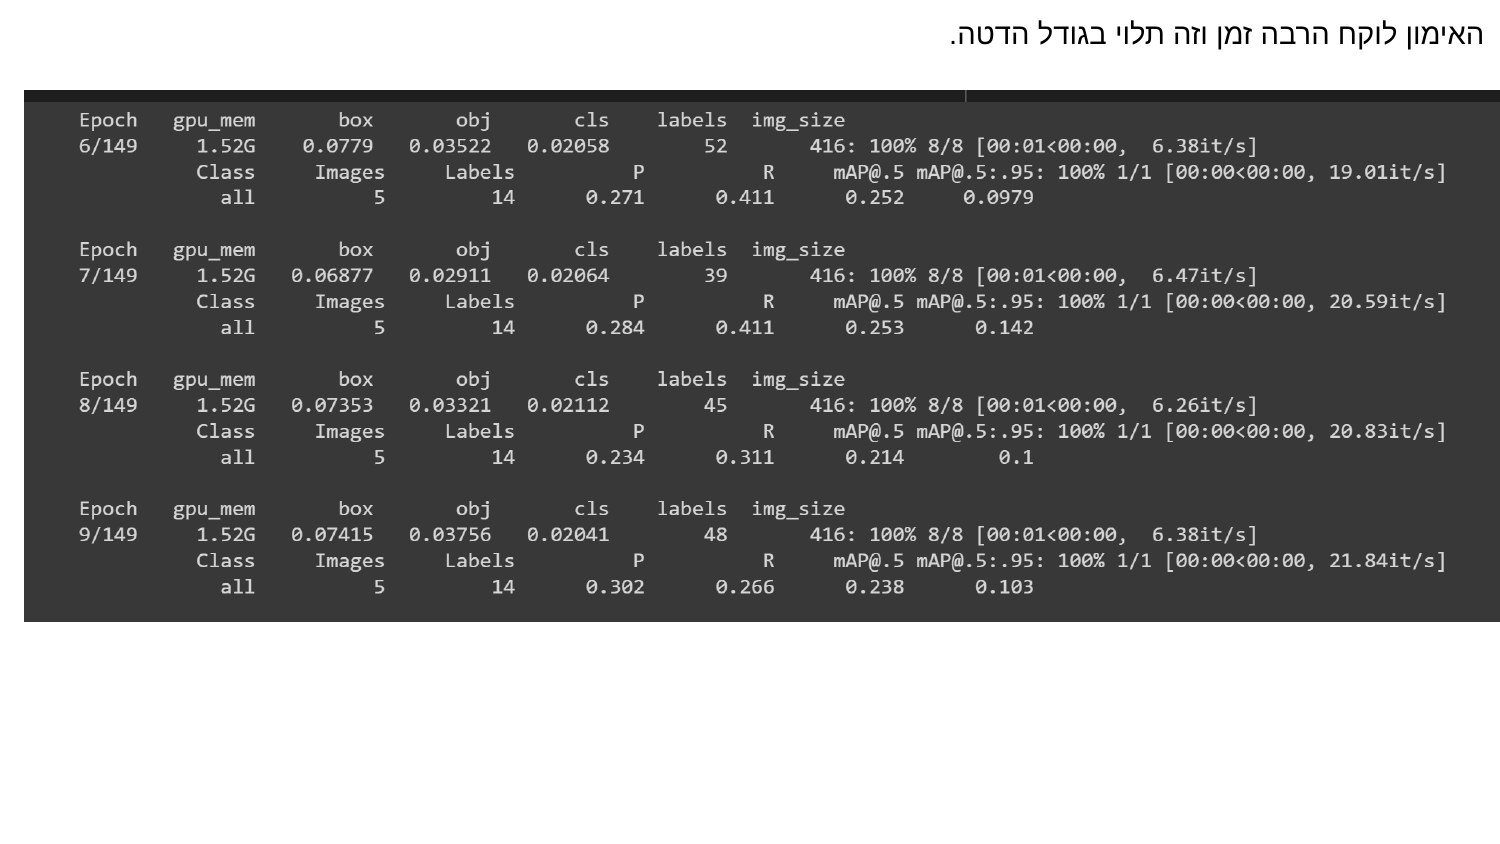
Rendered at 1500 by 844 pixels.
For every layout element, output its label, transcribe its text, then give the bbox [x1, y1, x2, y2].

text_box האימון לוקח הרבה זמן וזה תלוי בגודל הדטה. [0, 0, 1500, 65]
picture [24, 90, 1500, 622]
